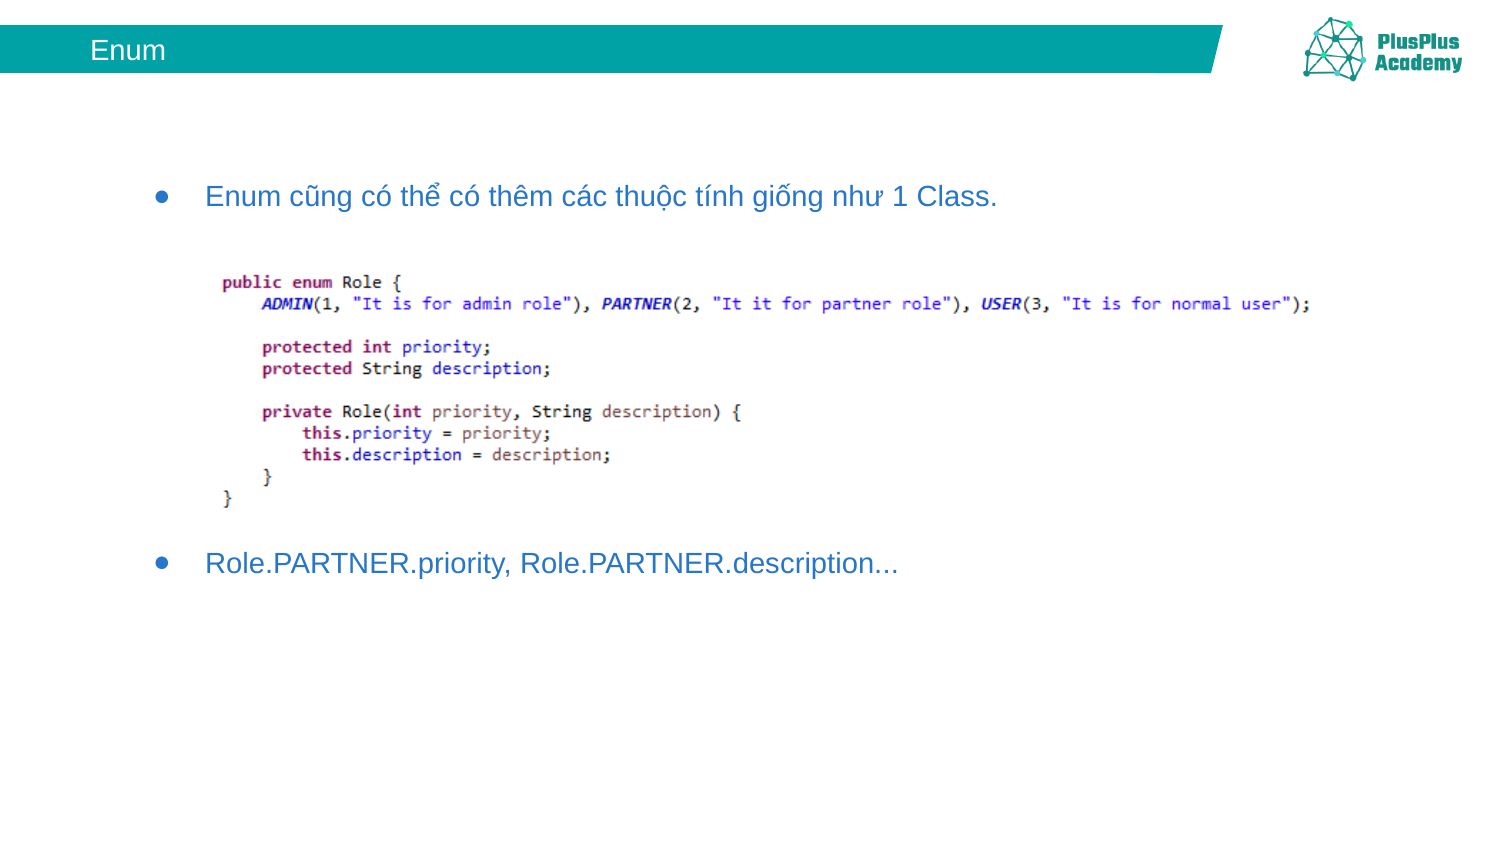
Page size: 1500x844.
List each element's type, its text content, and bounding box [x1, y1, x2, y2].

text_box [1155, 25, 1223, 74]
text_box Enum cũng có thể có thêm các thuộc tính giống như 1 Class. Role.PARTNER.priority, Role.PARTNER.description... [115, 145, 1455, 789]
picture [1294, 12, 1469, 87]
picture [210, 268, 1321, 518]
text_box Enum [0, 25, 1167, 73]
